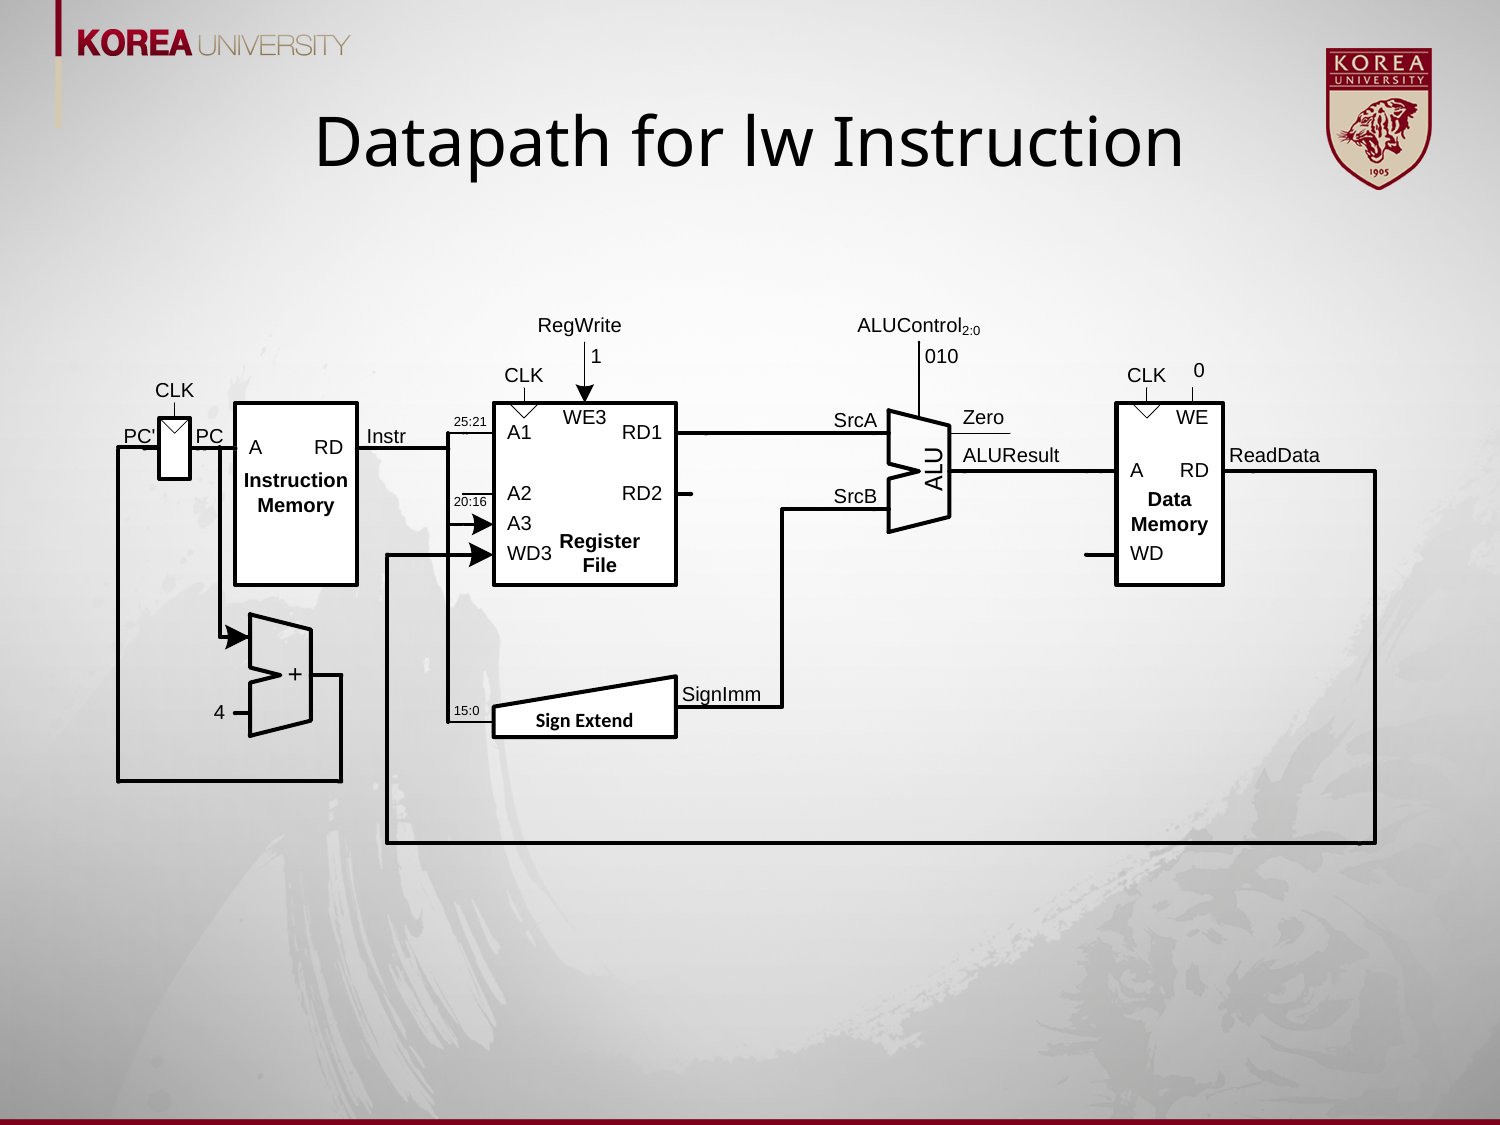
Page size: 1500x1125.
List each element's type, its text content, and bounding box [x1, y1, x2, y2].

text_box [105, 292, 1394, 852]
title Datapath for lw Instruction [75, 45, 1425, 233]
picture [0, 0, 1500, 1125]
